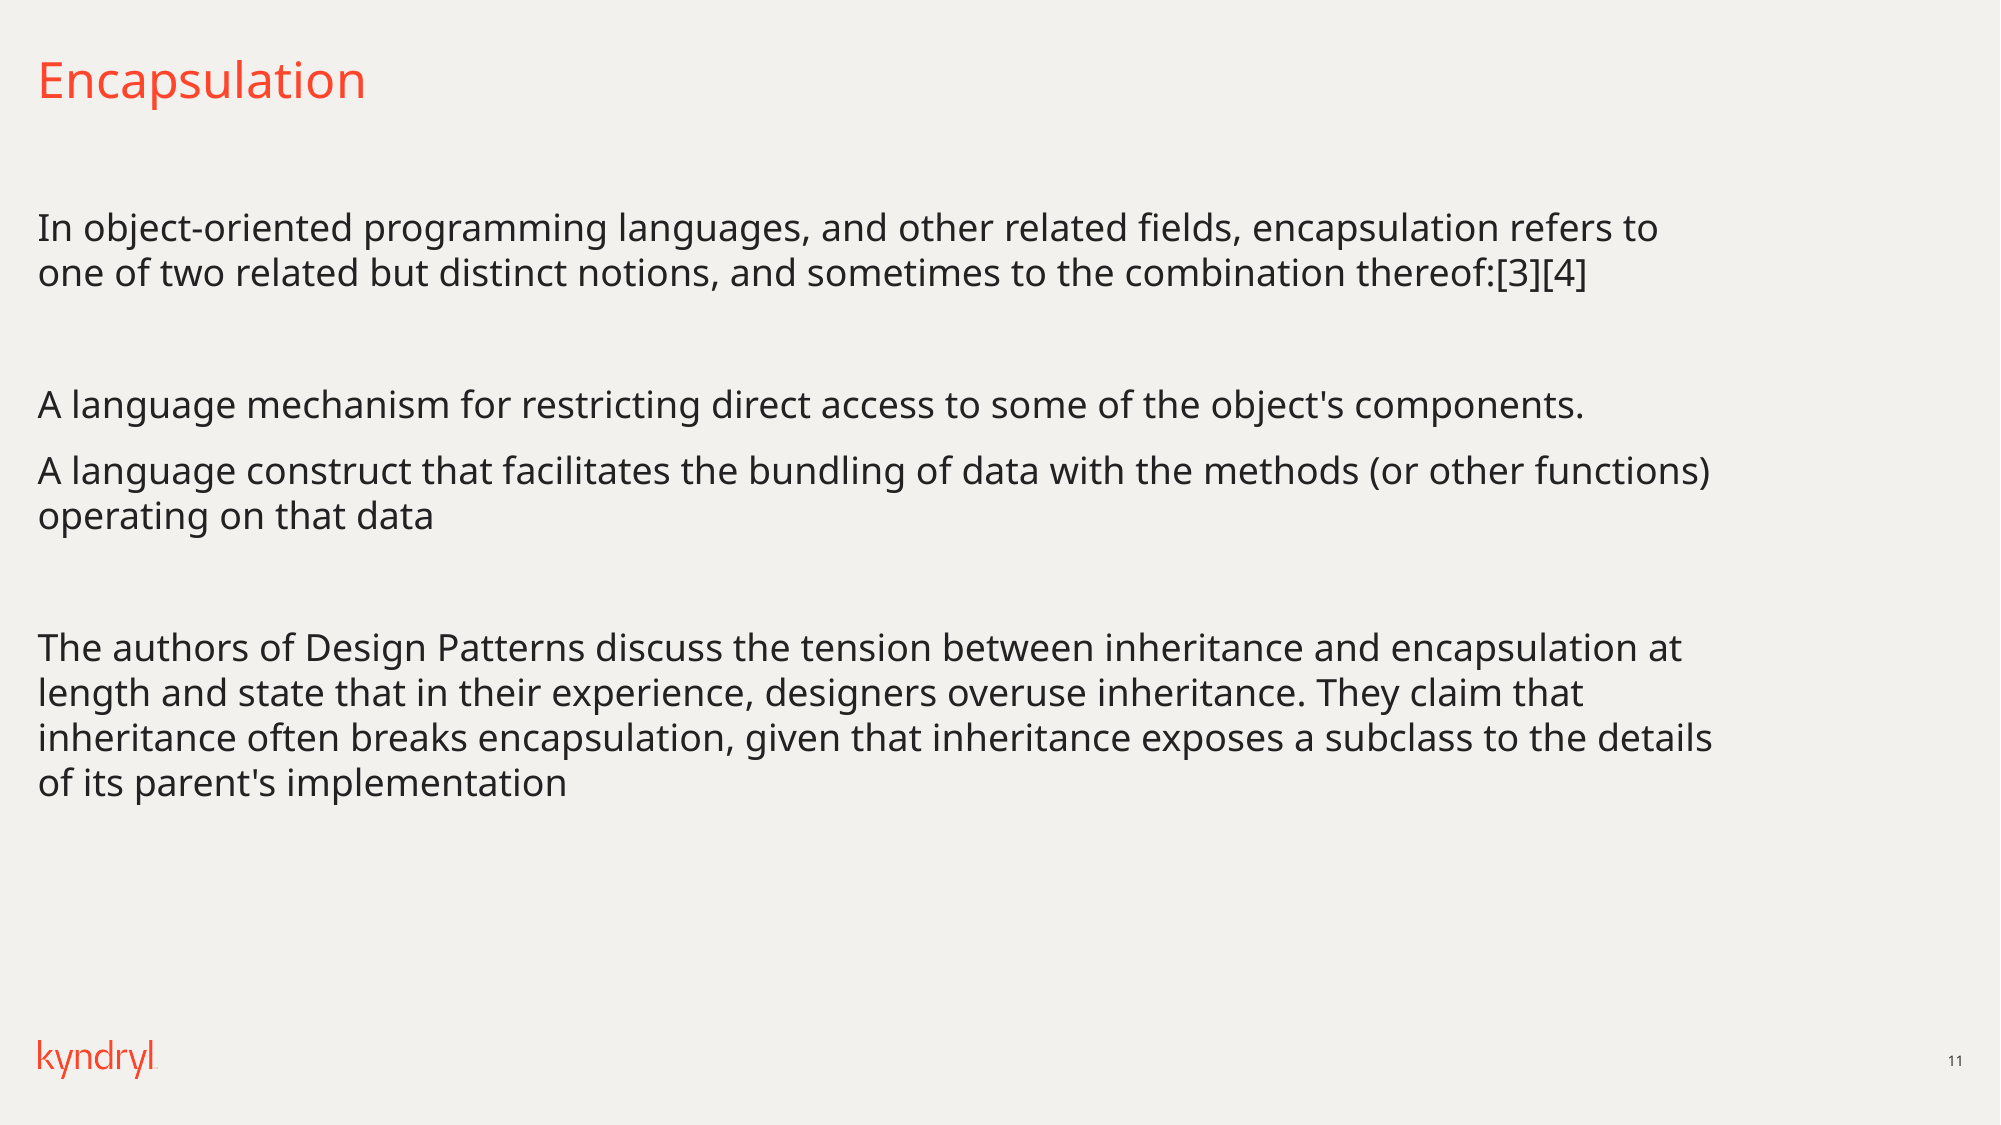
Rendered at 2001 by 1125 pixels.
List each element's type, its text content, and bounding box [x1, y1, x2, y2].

picture [38, 1040, 158, 1079]
slide_number 11 [1921, 1036, 1964, 1072]
list In object-oriented programming languages, and other related fields, encapsulation refers to one of two related but distinct notions, and sometimes to the combination thereof:[3][4] A language mechanism for restricting direct access to some of the object's components. A language construct that facilitates the bundling of data with the methods (or other functions) operating on that data The authors of Design Patterns discuss the tension between inheritance and encapsulation at length and state that in their experience, designers overuse inheritance. They claim that inheritance often breaks encapsulation, given that inheritance exposes a subclass to the details of its parent's implementation [37, 204, 1719, 879]
title Encapsulation [37, 48, 1250, 95]
